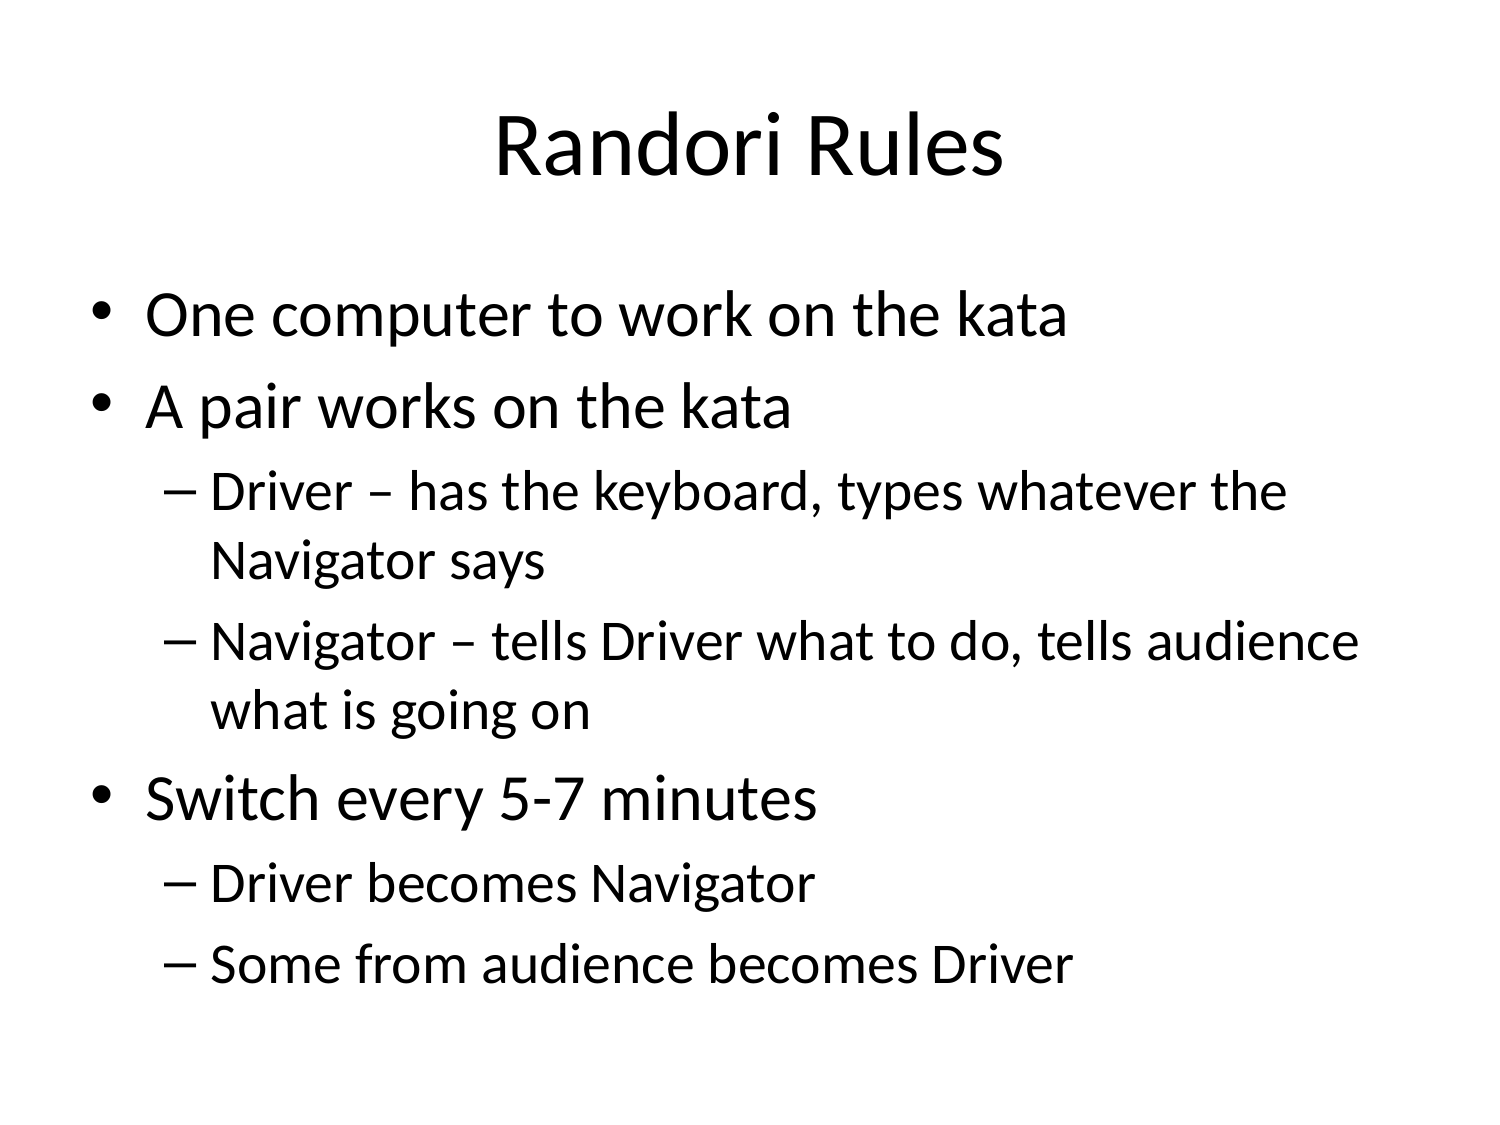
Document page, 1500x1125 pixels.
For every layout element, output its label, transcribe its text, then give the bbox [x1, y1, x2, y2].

list One computer to work on the kata A pair works on the kata Driver – has the keyboard, types whatever the Navigator says Navigator – tells Driver what to do, tells audience what is going on Switch every 5-7 minutes Driver becomes Navigator Some from audience becomes Driver [75, 262, 1425, 1005]
title Randori Rules [75, 45, 1425, 233]
